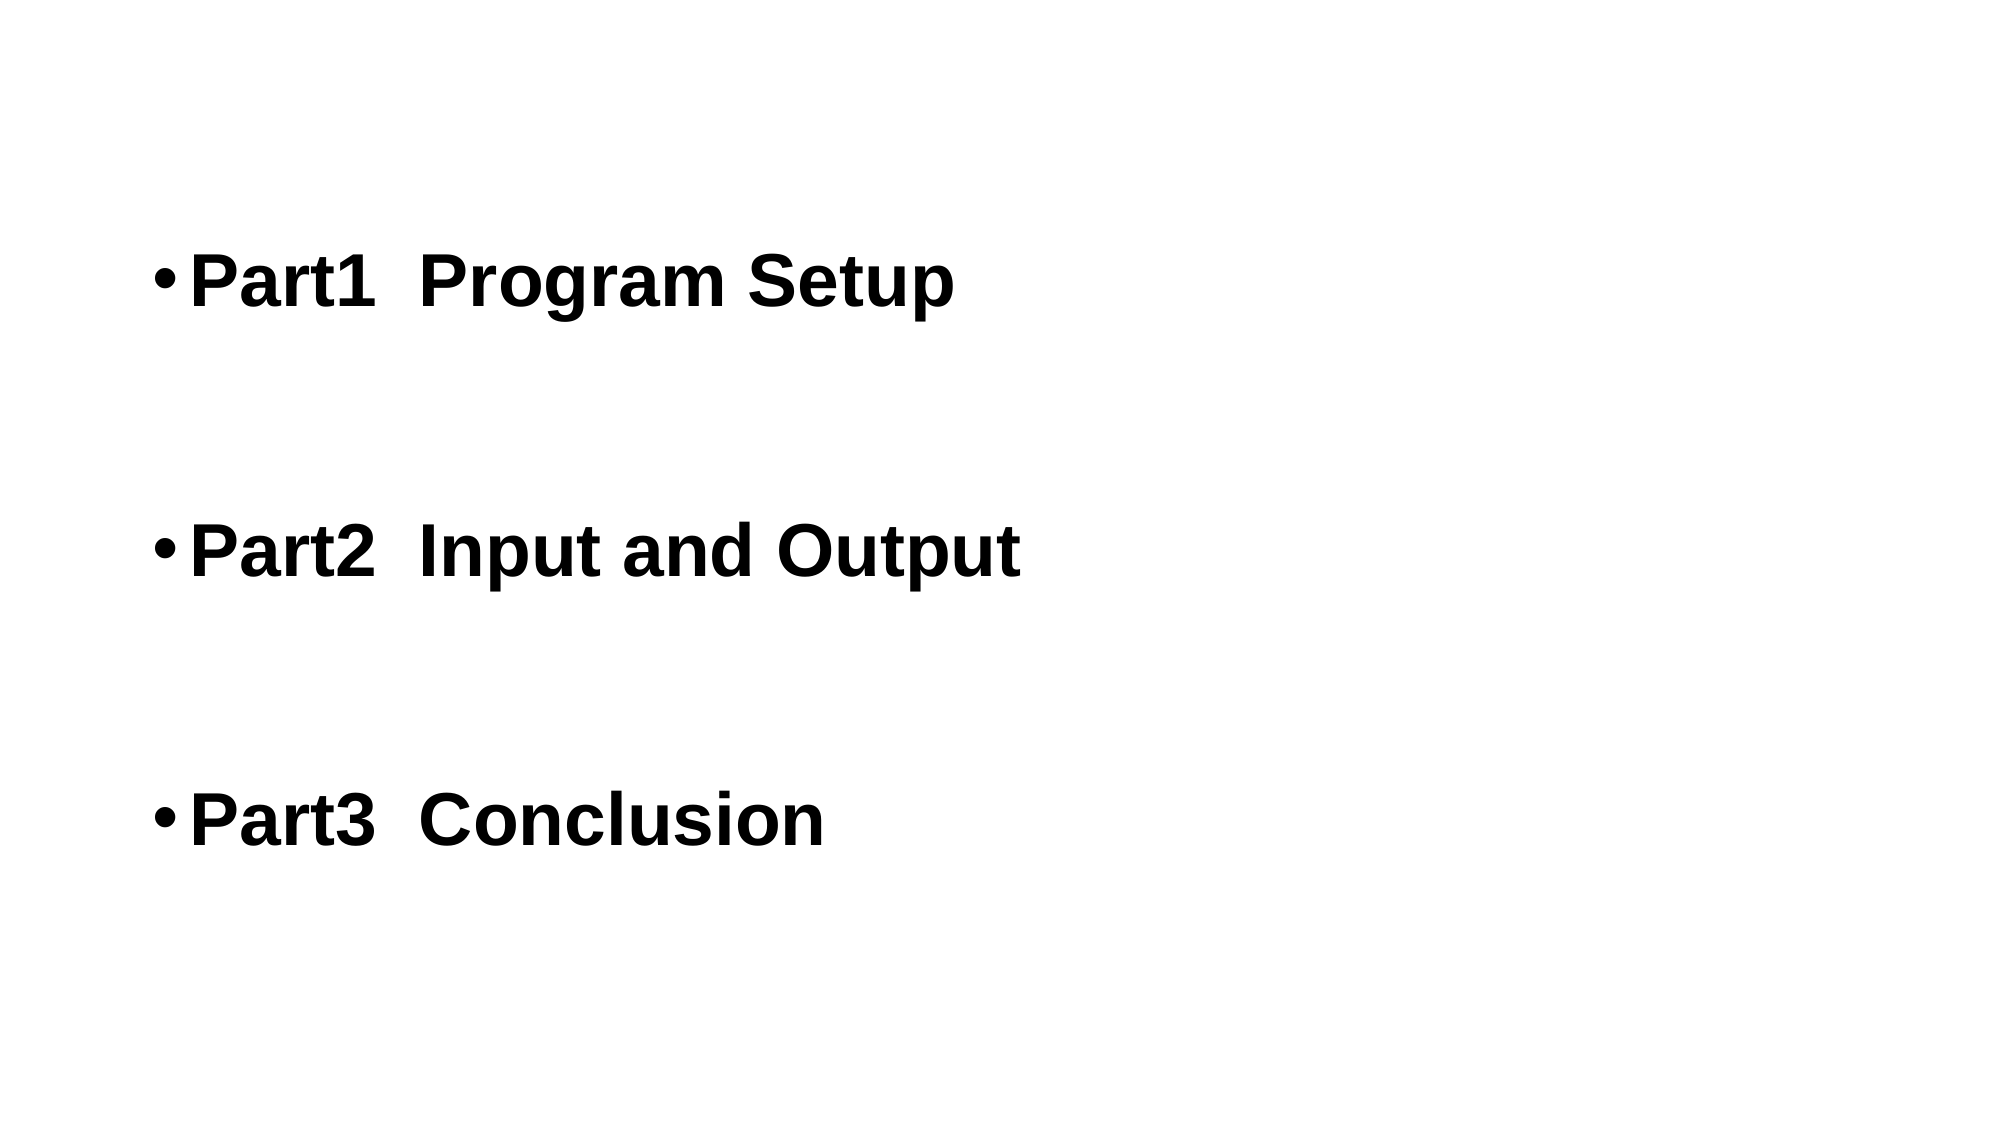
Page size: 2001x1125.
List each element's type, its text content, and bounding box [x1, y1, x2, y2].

list Part1 Program Setup Part2 Input and Output Part3 Conclusion [137, 59, 1875, 1014]
